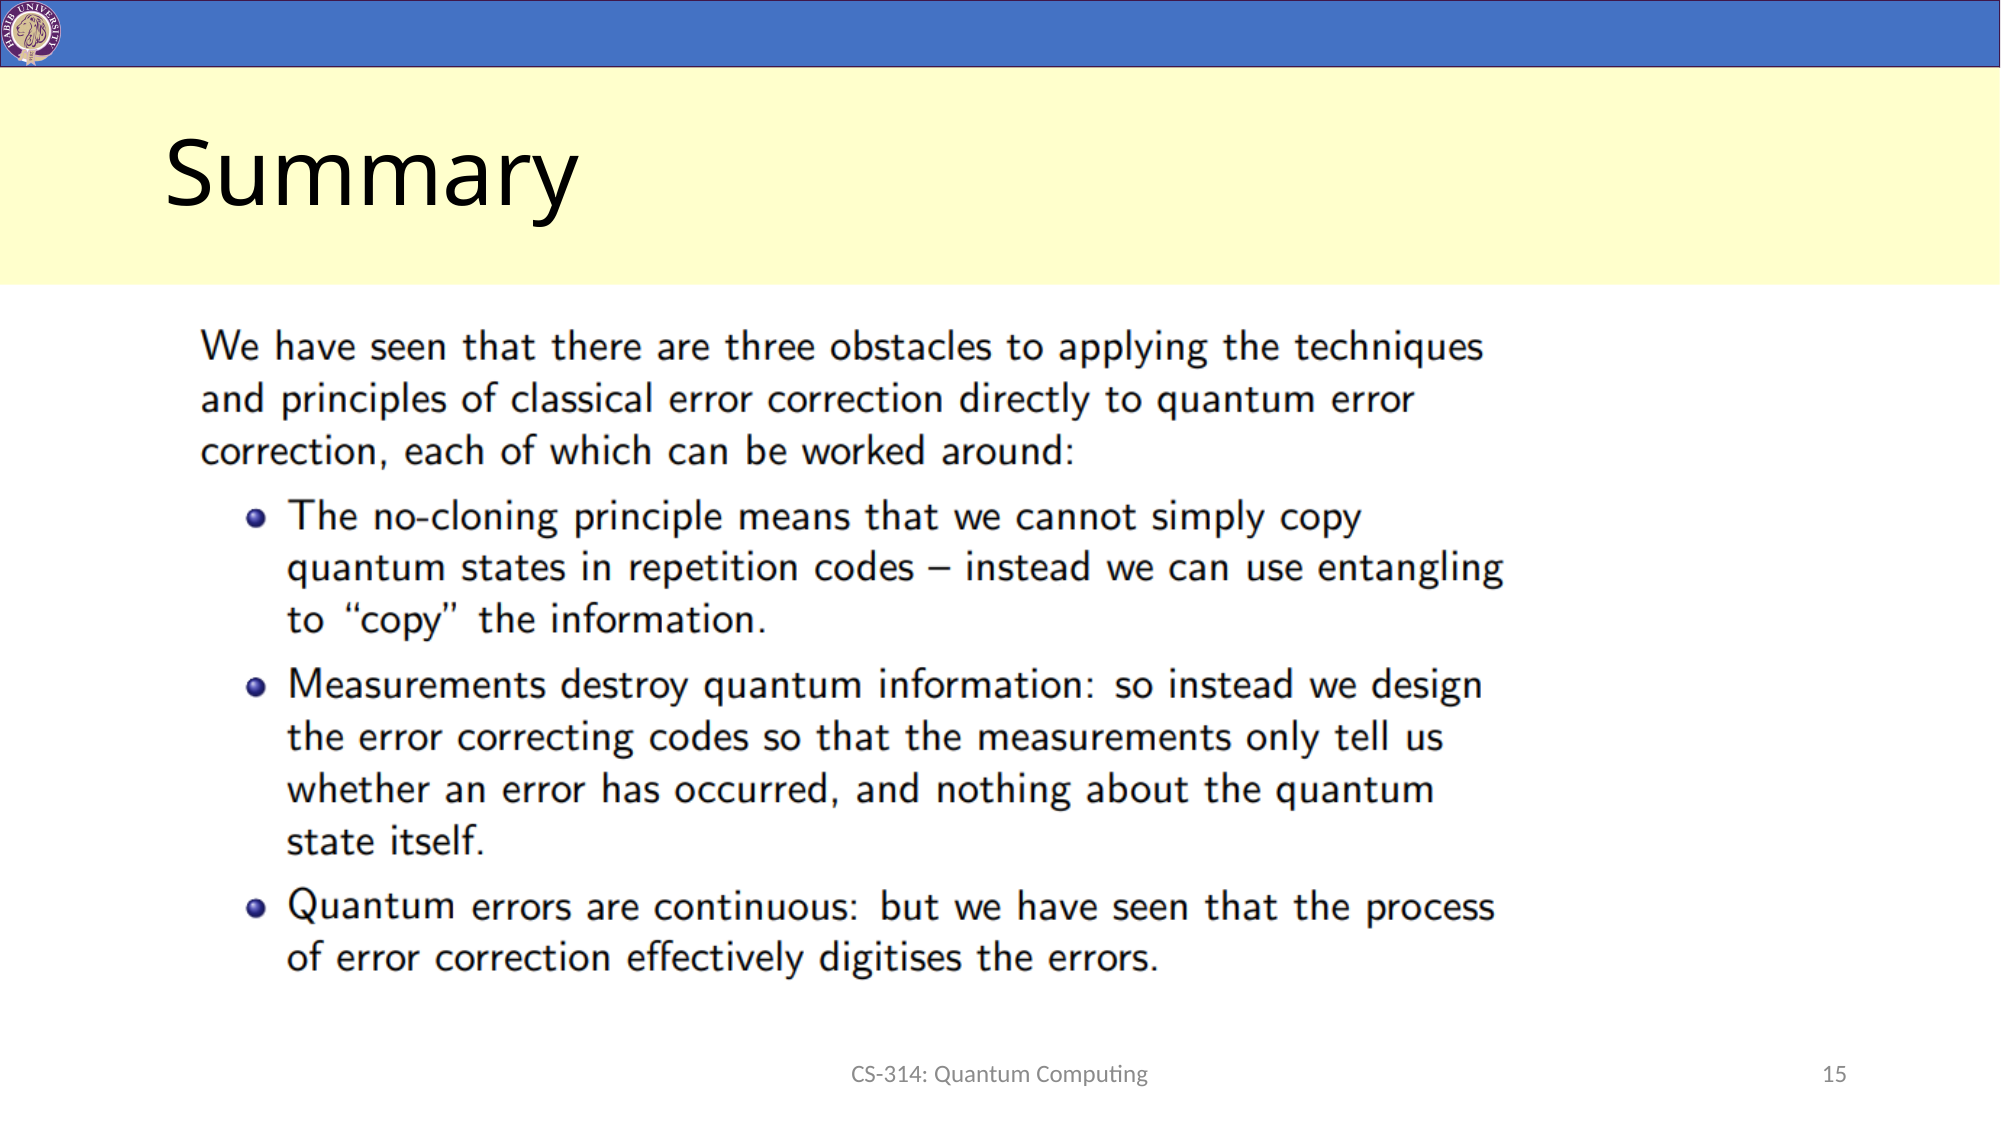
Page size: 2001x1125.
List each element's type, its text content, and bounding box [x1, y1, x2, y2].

title Summary [0, 67, 2000, 285]
picture [172, 312, 1536, 1007]
footer CS-314: Quantum Computing [662, 1042, 1338, 1103]
slide_number 15 [1412, 1042, 1863, 1103]
picture [1, 0, 62, 67]
